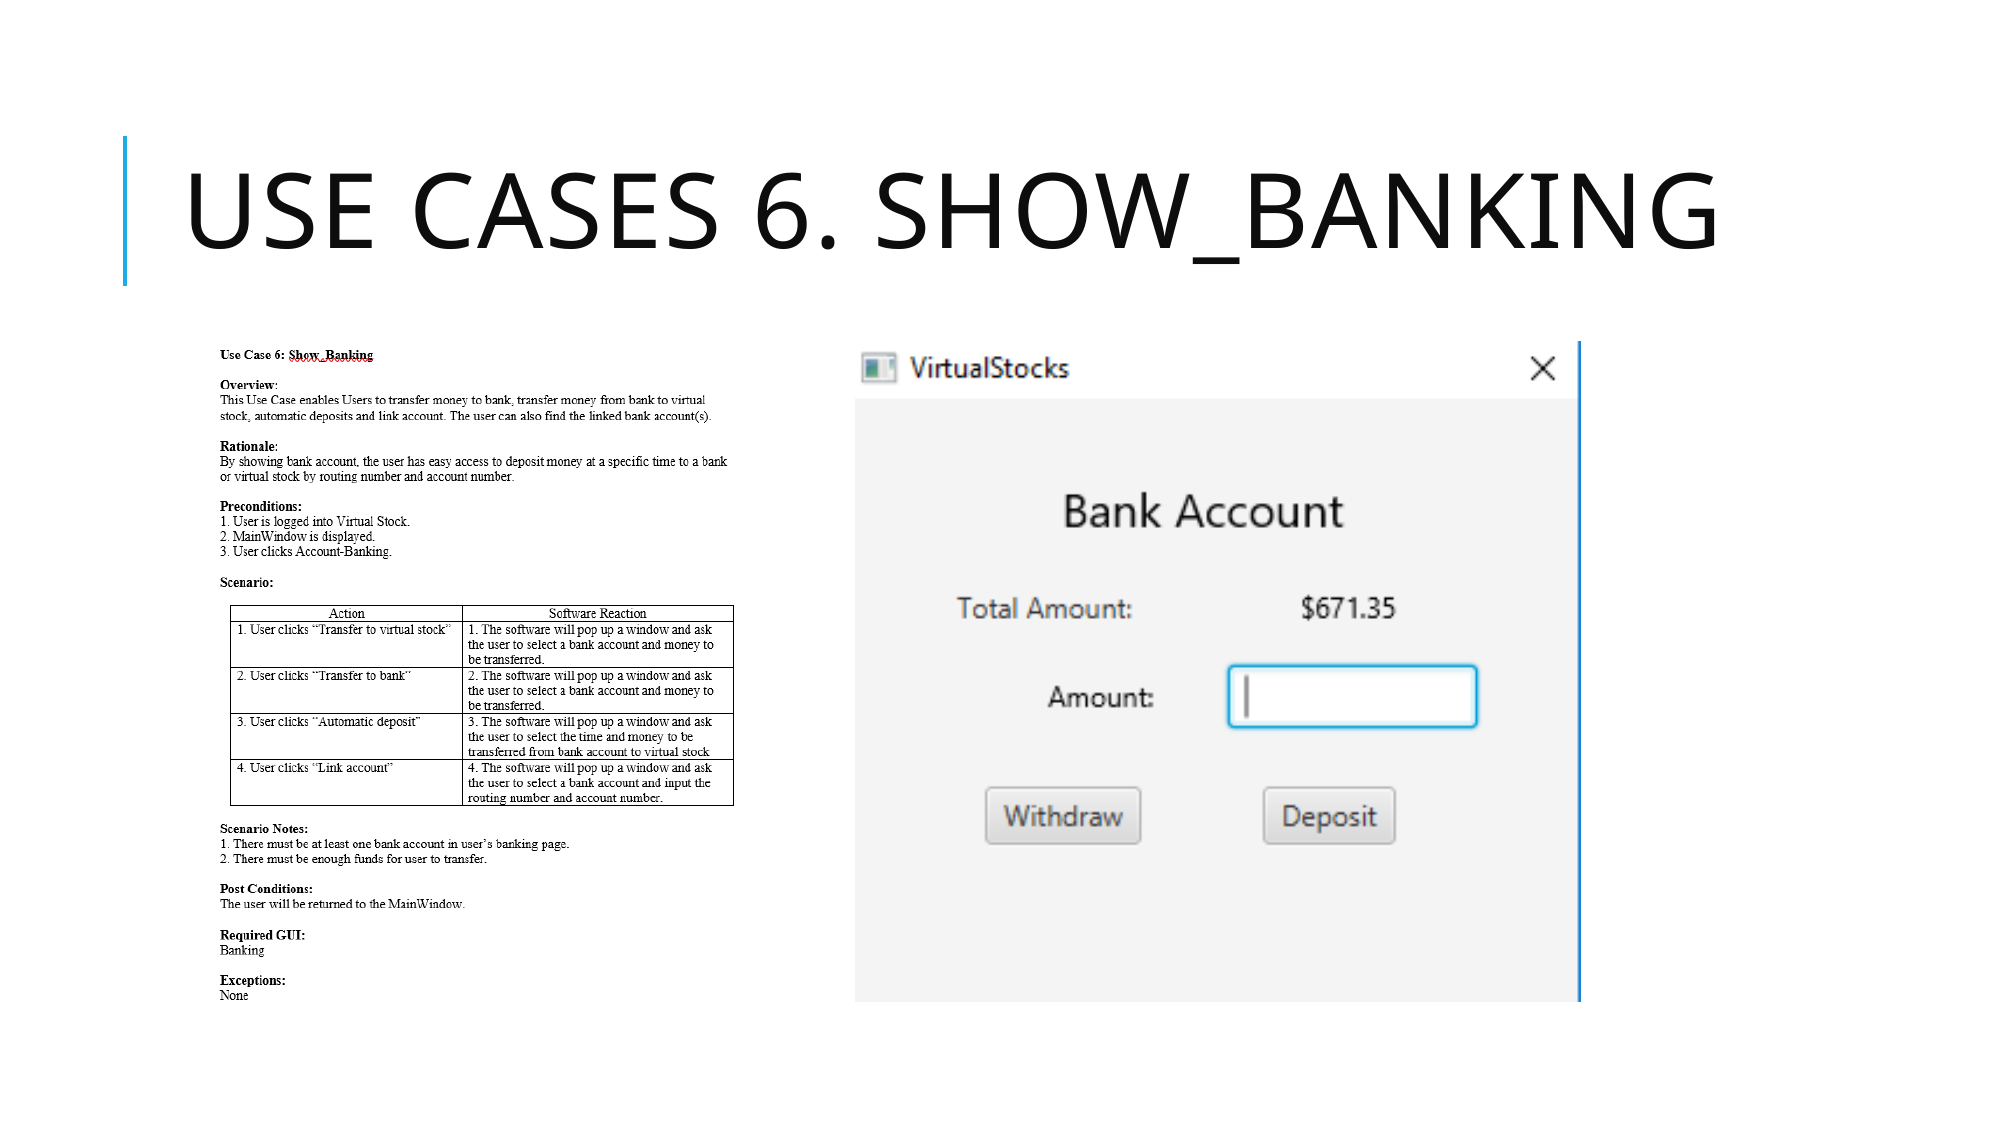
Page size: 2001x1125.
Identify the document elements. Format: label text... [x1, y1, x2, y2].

title use cases 6. Show_banking [168, 96, 1763, 342]
picture [855, 341, 1582, 1003]
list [213, 341, 751, 1003]
